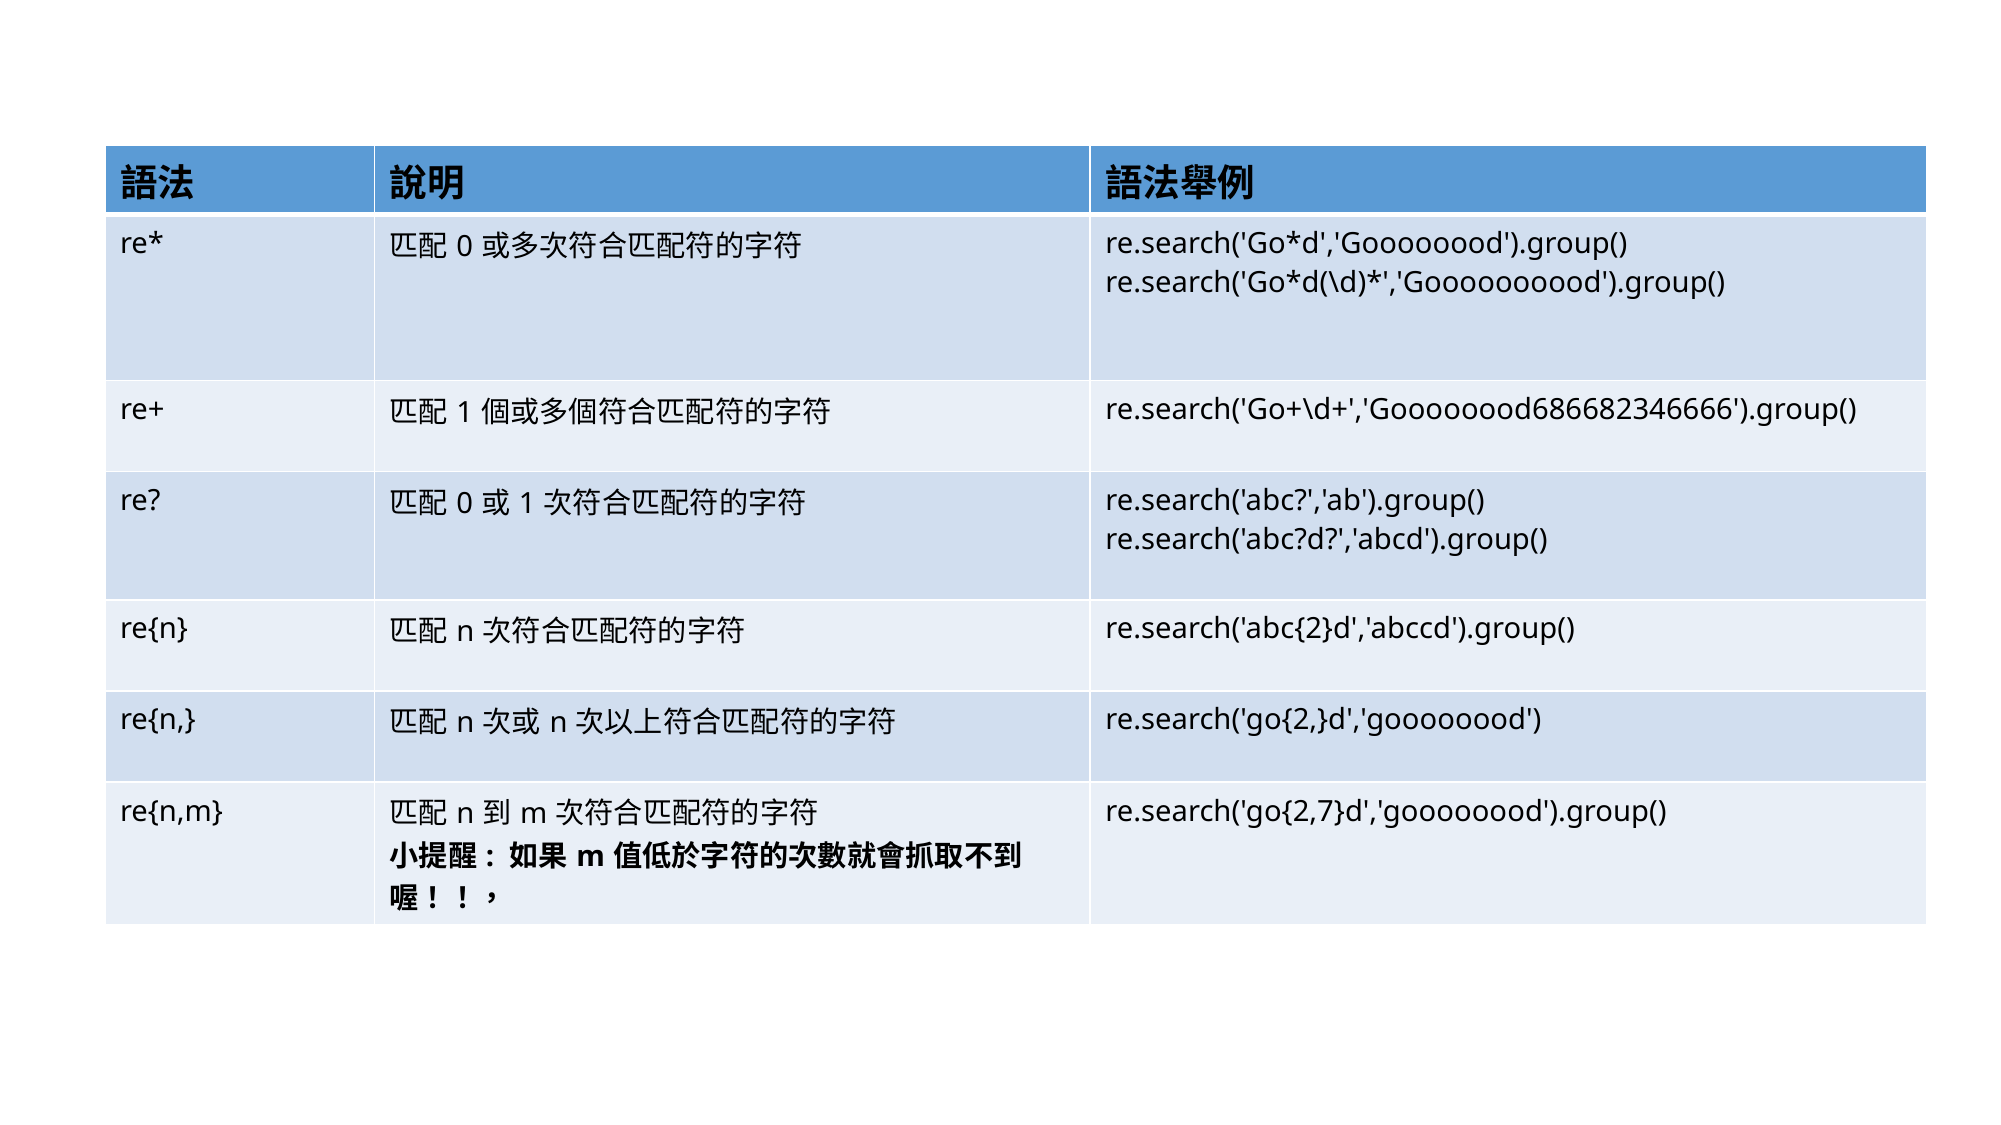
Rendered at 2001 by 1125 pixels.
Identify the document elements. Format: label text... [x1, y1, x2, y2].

table_cell re.search('Go+\d+','Goooooood686682346666').group() [1091, 381, 1926, 471]
table_cell re.search('abc{2}d','abccd').group() [1091, 601, 1926, 690]
table_cell re.search('Go*d','Goooooood').group() re.search('Go*d(\d)*','Goooooooood').group() [1091, 217, 1926, 380]
table_cell re{n,} [106, 692, 374, 781]
table_cell 匹配n到m次符合匹配符的字符 小提醒: 如果m值低於字符的次數就會抓取不到喔！！， [375, 783, 1089, 924]
table_cell 匹配0或多次符合匹配符的字符 [375, 217, 1089, 380]
table_cell 匹配1個或多個符合匹配符的字符 [375, 381, 1089, 471]
table_cell re{n,m} [106, 783, 374, 924]
table_cell re{n} [106, 601, 374, 690]
table_cell 匹配n次或n次以上符合匹配符的字符 [375, 692, 1089, 781]
table_cell 匹配0或1次符合匹配符的字符 [375, 472, 1089, 599]
table_header 說明 [375, 146, 1089, 212]
table_cell re.search('abc?','ab').group() re.search('abc?d?','abcd').group() [1091, 472, 1926, 599]
table_cell 匹配n次符合匹配符的字符 [375, 601, 1089, 690]
table_header 語法 [106, 146, 374, 212]
table_cell re? [106, 472, 374, 599]
table_cell re.search('go{2,7}d','goooooood').group() [1091, 783, 1926, 924]
table_header 語法舉例 [1091, 146, 1926, 212]
table_cell re* [106, 217, 374, 380]
table_cell re+ [106, 381, 374, 471]
table_cell re.search('go{2,}d','goooooood') [1091, 692, 1926, 781]
